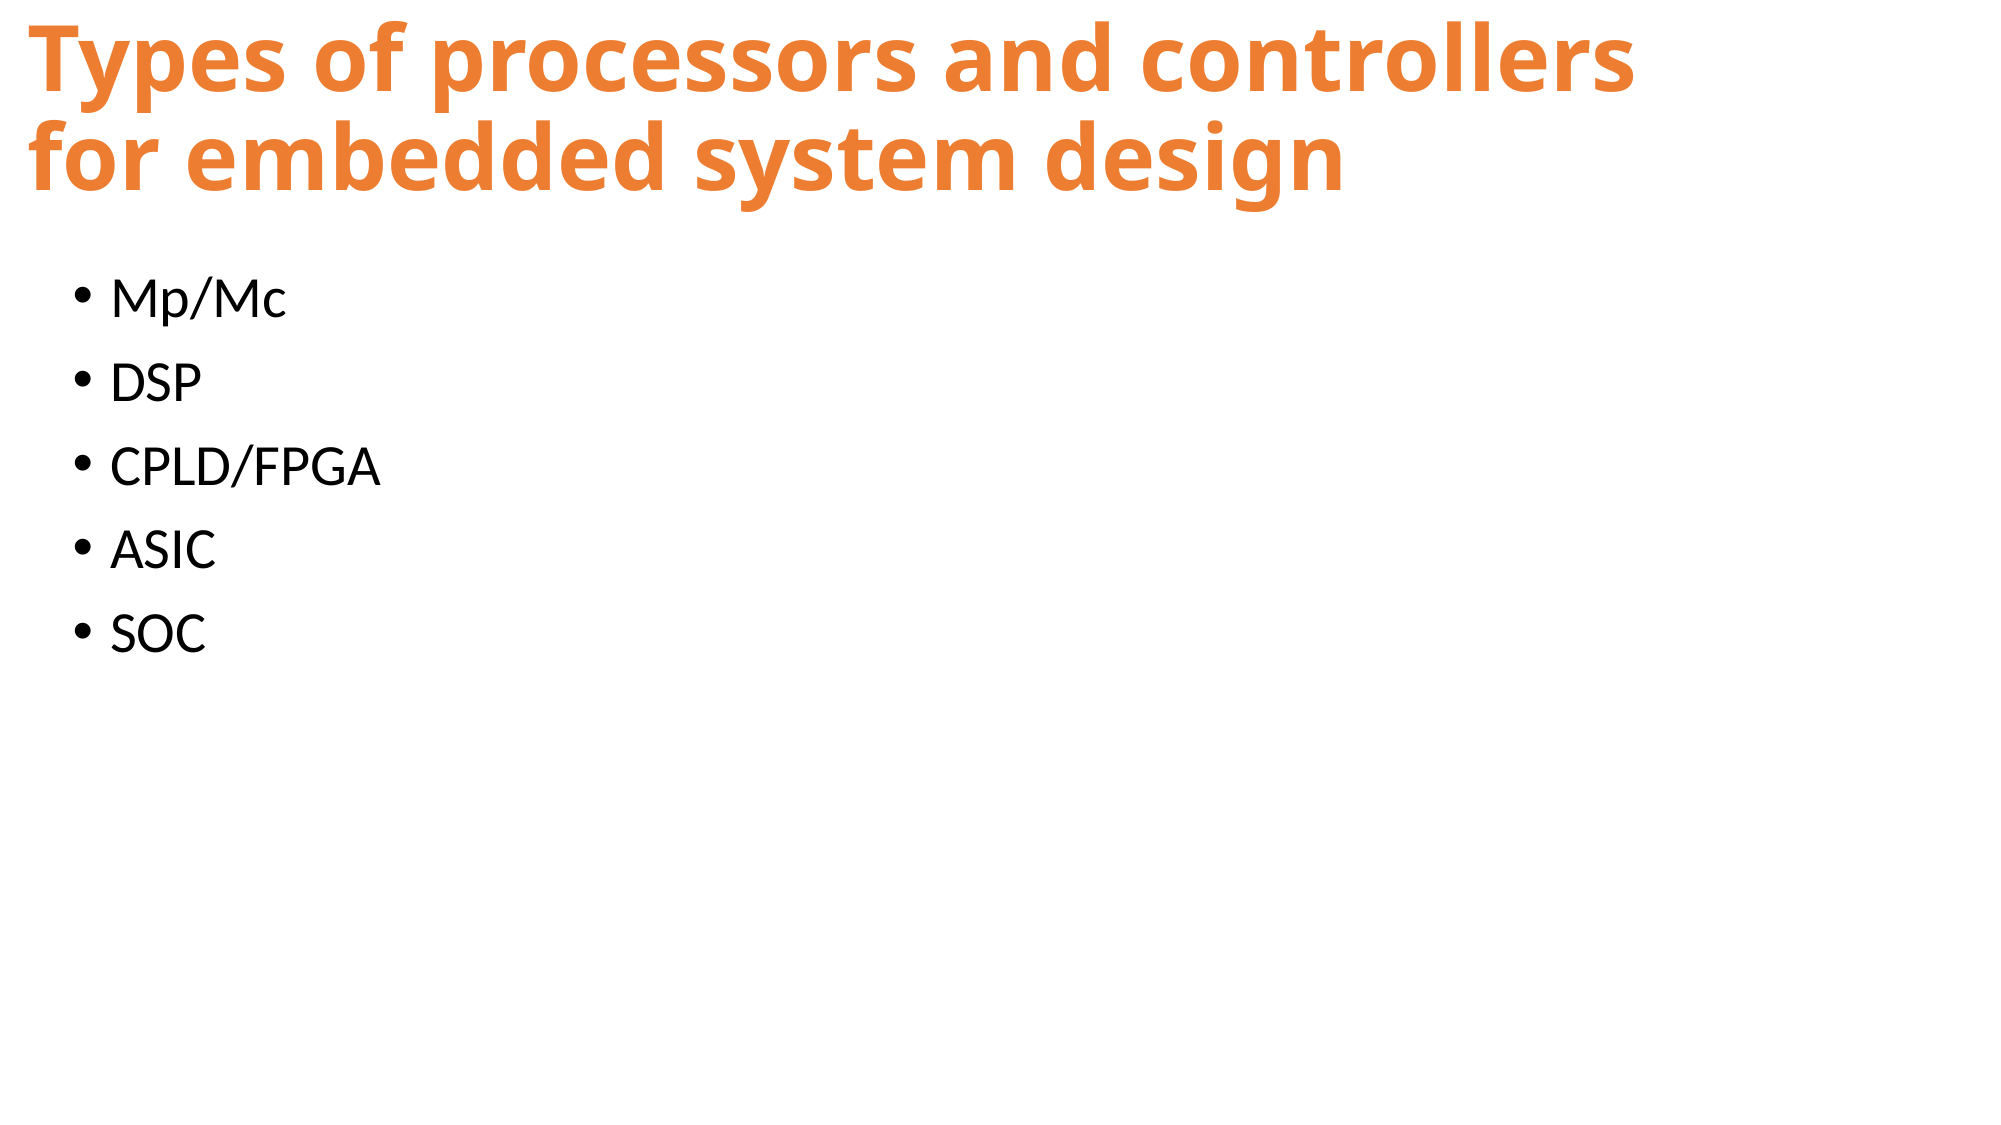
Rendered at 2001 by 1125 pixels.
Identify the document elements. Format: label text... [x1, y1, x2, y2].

title Types of processors and controllers for embedded system design [12, 3, 1738, 221]
list Mp/Mc DSP CPLD/FPGA ASIC SOC [57, 259, 1783, 974]
